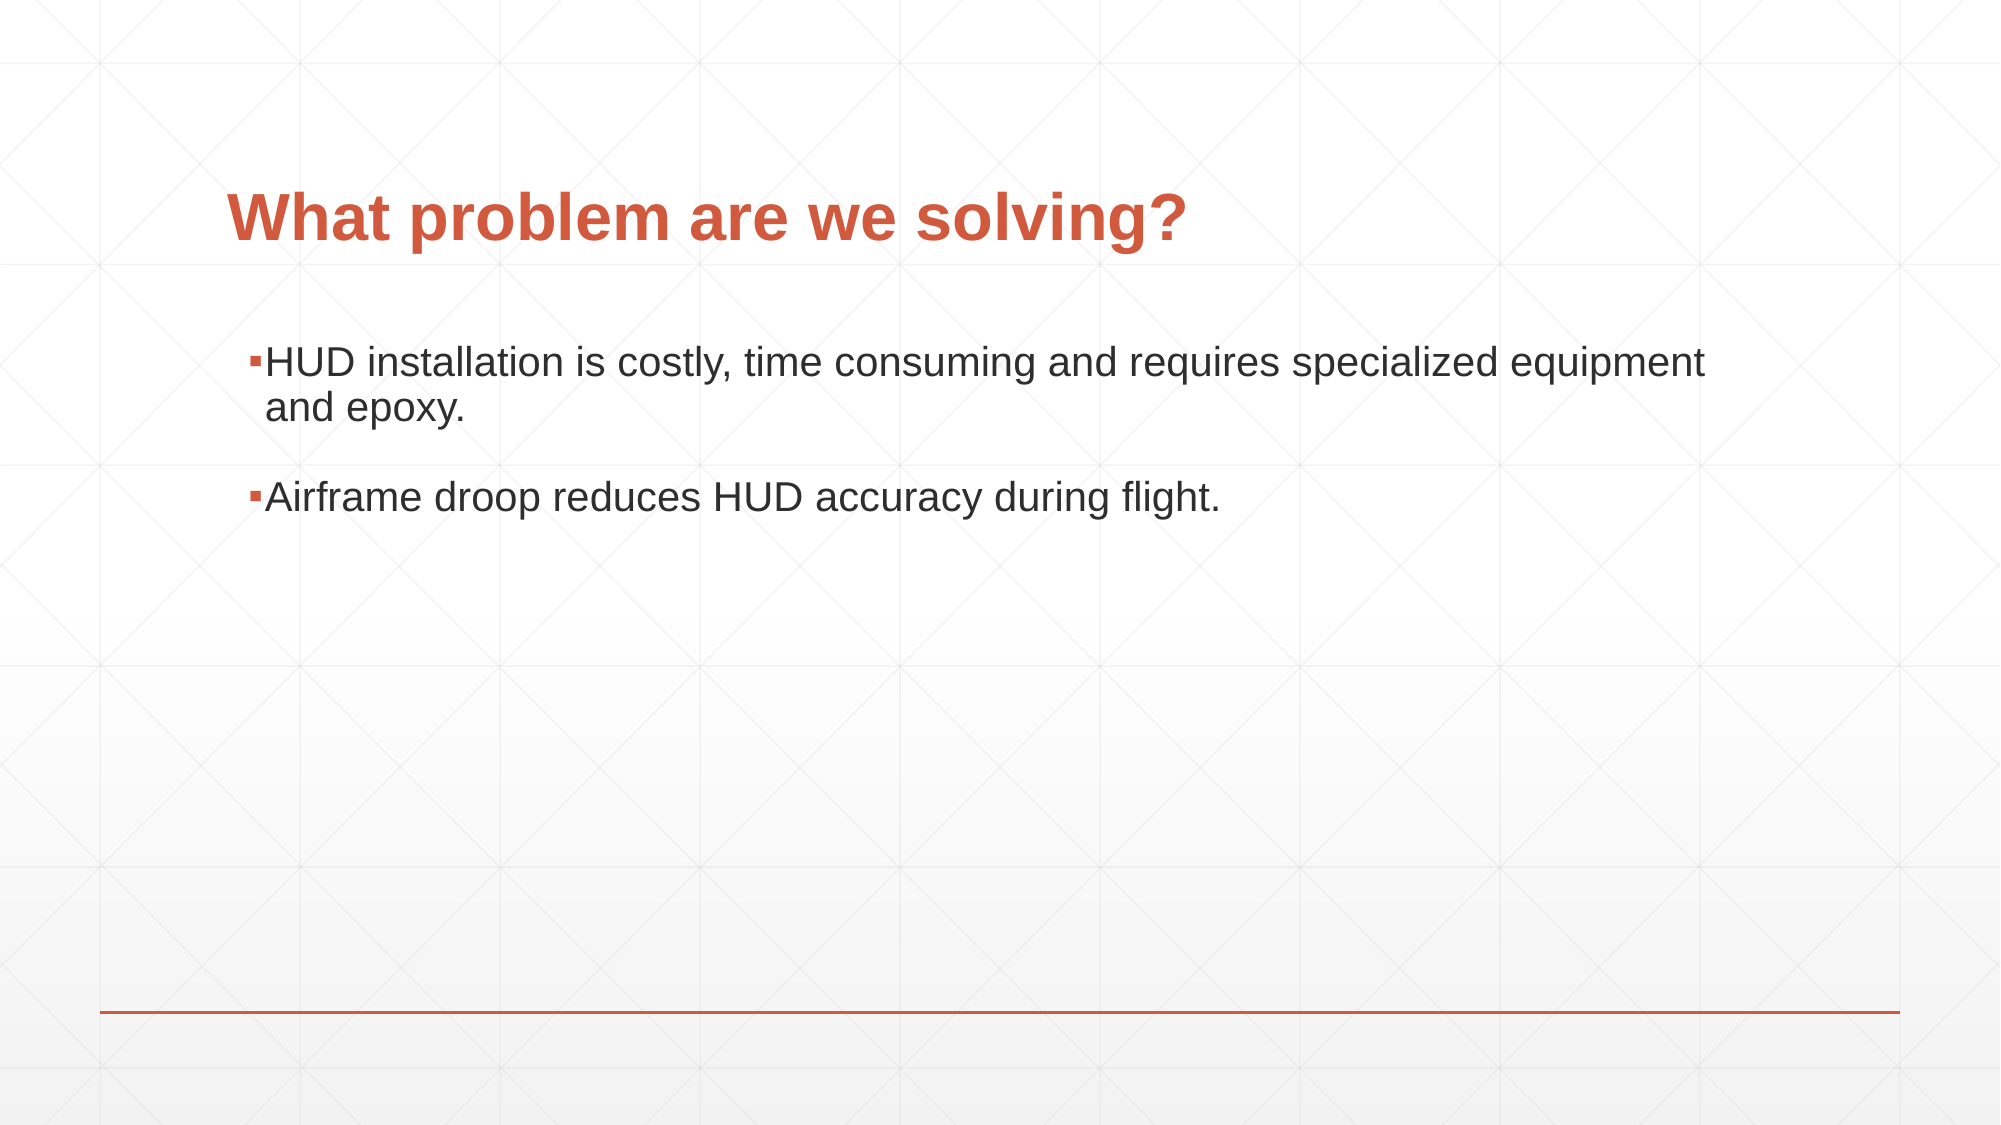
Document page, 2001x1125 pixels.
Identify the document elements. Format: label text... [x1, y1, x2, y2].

list HUD installation is costly, time consuming and requires specialized equipment and epoxy. Airframe droop reduces HUD accuracy during flight. [212, 324, 1788, 950]
title What problem are we solving? [212, 82, 1788, 271]
